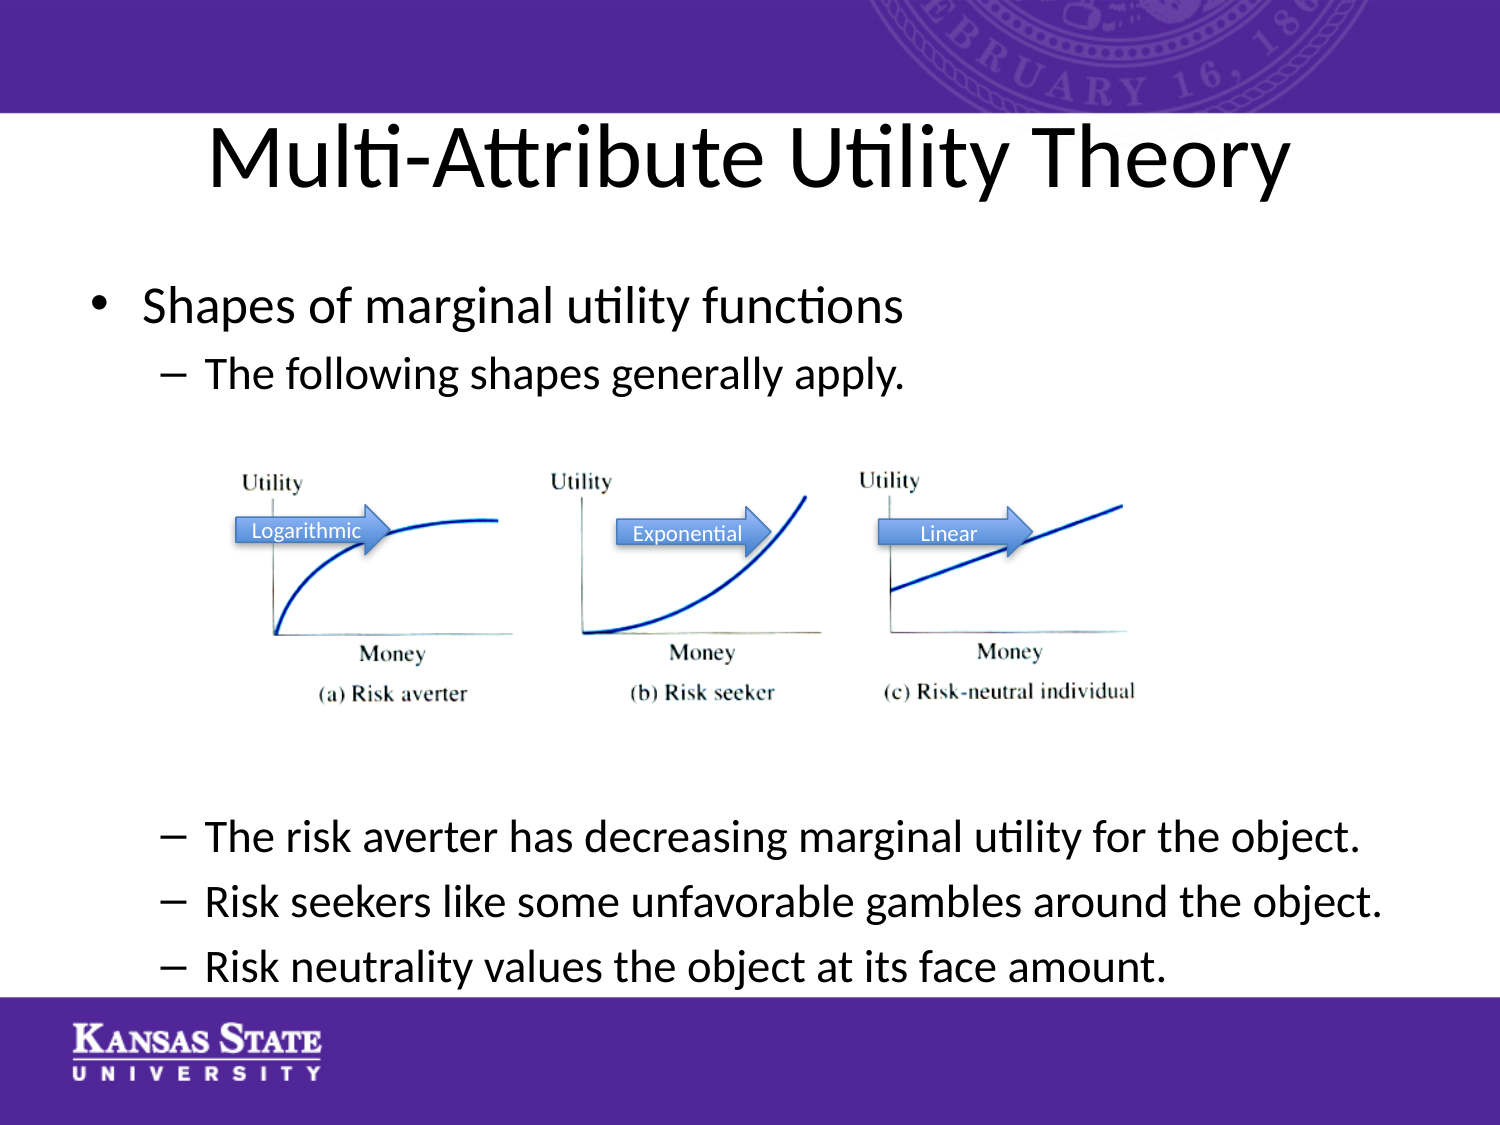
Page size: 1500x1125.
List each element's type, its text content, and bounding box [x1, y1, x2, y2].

picture [0, 0, 1500, 1125]
title Multi-Attribute Utility Theory [75, 57, 1425, 245]
list Shapes of marginal utility functions The following shapes generally apply. The risk averter has decreasing marginal utility for the object. Risk seekers like some unfavorable gambles around the object. Risk neutrality values the object at its face amount. [75, 262, 1500, 1005]
picture [235, 449, 1153, 723]
